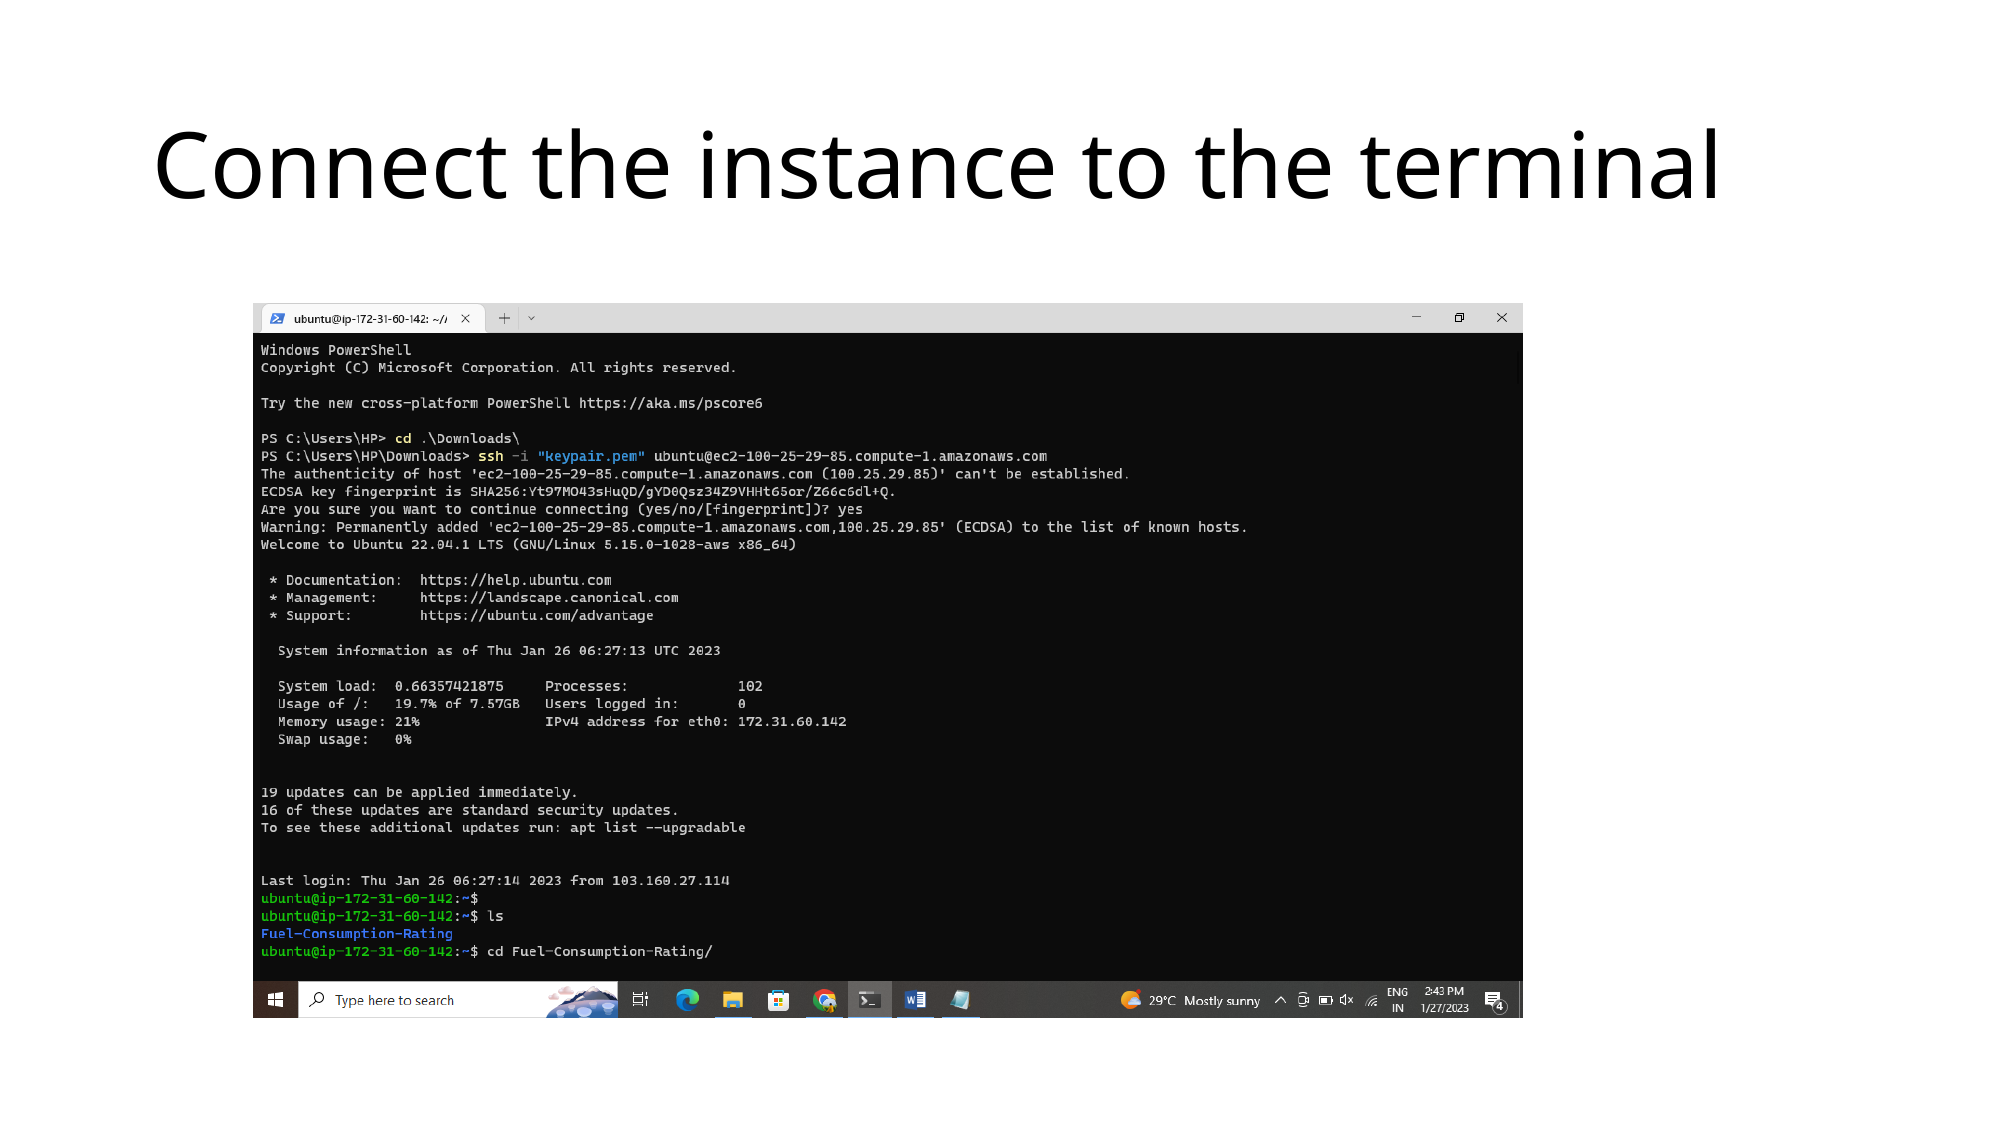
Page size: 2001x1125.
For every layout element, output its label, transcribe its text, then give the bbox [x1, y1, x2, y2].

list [253, 303, 1523, 1018]
title Connect the instance to the terminal [137, 59, 1863, 278]
